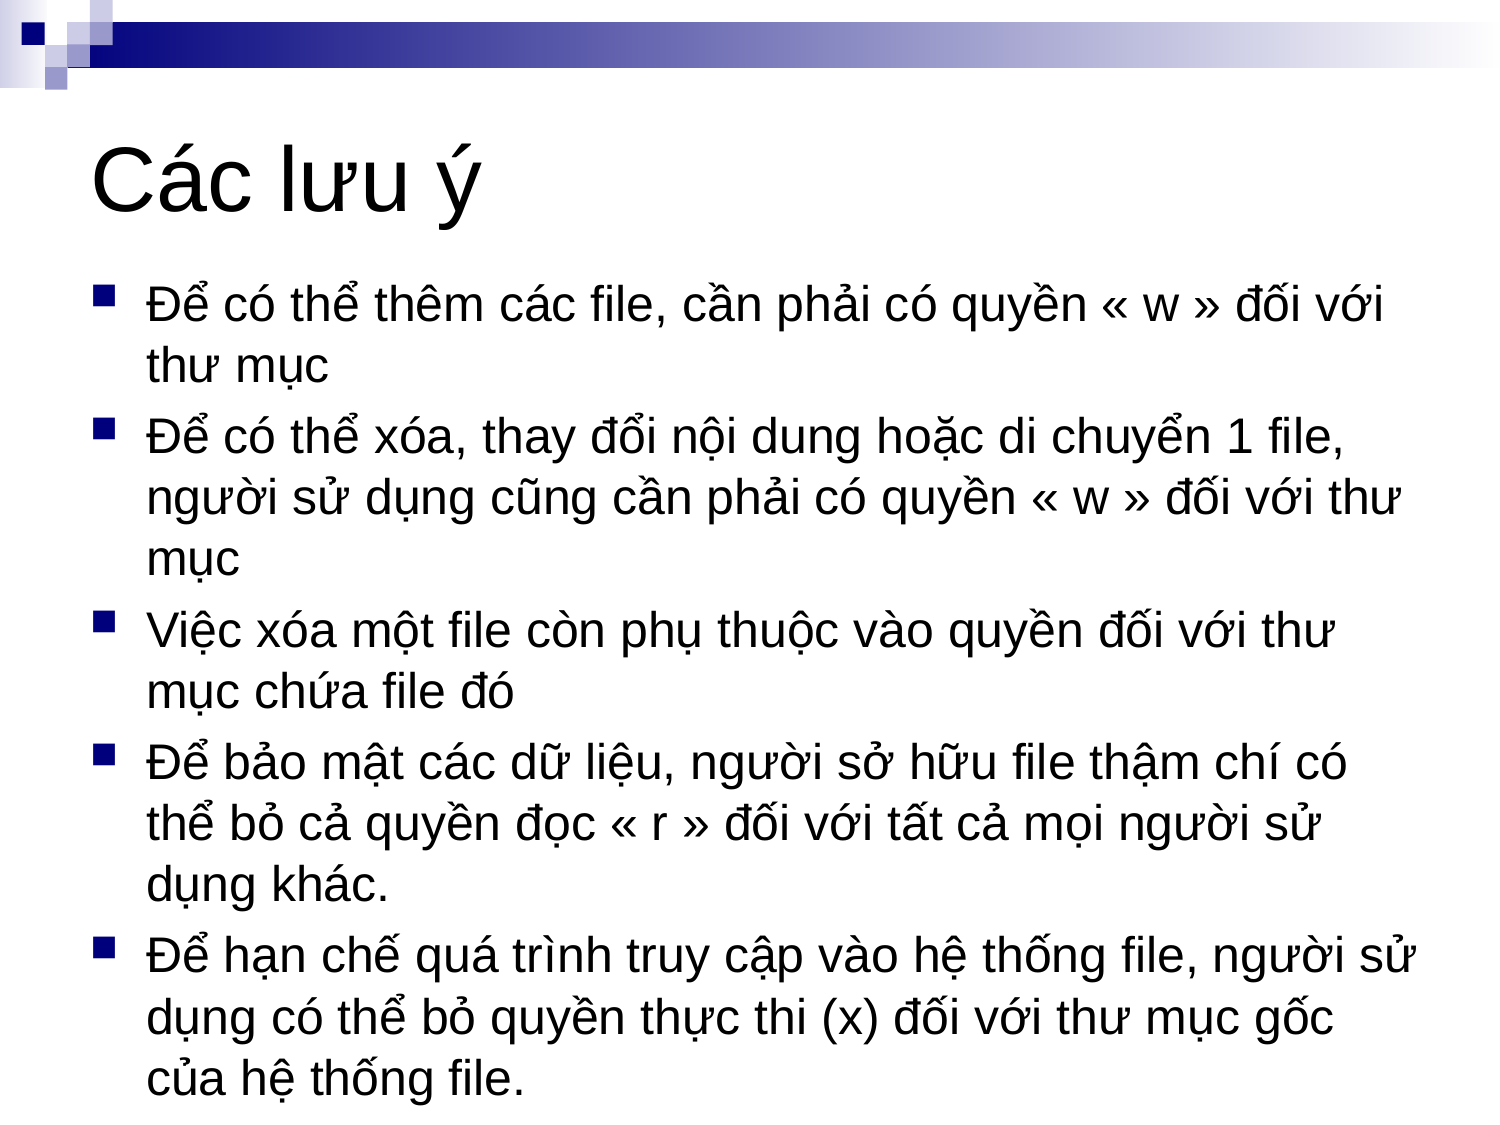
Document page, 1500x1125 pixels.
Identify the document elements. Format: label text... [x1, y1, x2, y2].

title Các lưu ý [74, 74, 1426, 262]
list Để có thể thêm các file, cần phải có quyền « w » đối với thư mục Để có thể xóa, thay đổi nội dung hoặc di chuyển 1 file, người sử dụng cũng cần phải có quyền « w » đối với thư mục Việc xóa một file còn phụ thuộc vào quyền đối với thư mục chứa file đó Để bảo mật các dữ liệu, người sở hữu file thậm chí có thể bỏ cả quyền đọc « r » đối với tất cả mọi người sử dụng khác. Để hạn chế quá trình truy cập vào hệ thống file, người sử dụng có thể bỏ quyền thực thi (x) đối với thư mục gốc của hệ thống file. [74, 262, 1438, 1088]
